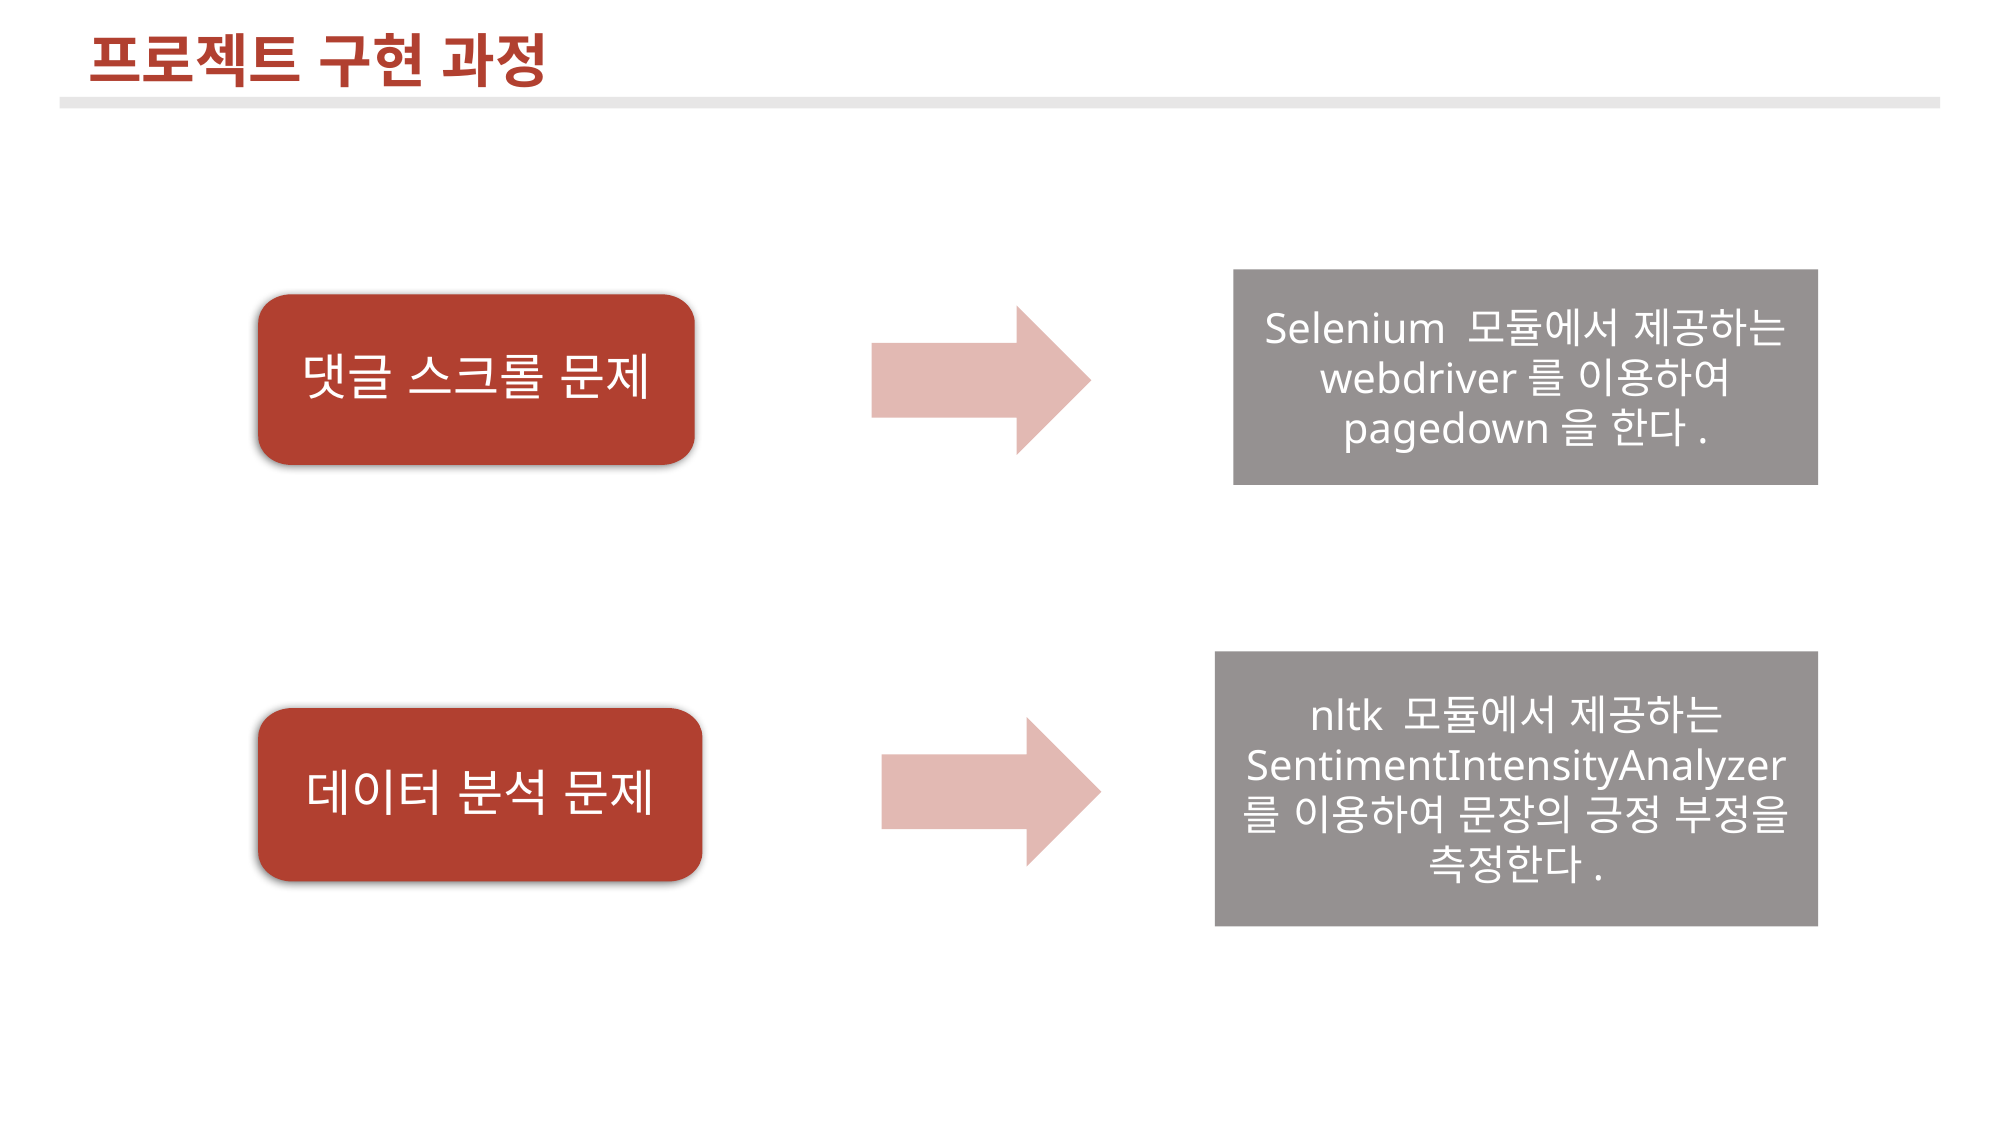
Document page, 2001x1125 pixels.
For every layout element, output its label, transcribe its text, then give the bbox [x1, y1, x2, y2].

text_box nltk 모듈에서 제공하는 SentimentIntensityAnalyzer 를 이용하여 문장의 긍정 부정을 측정한다. [1214, 650, 1819, 927]
text_box Selenium 모듈에서 제공하는 webdriver를 이용하여 pagedown을 한다. [1232, 268, 1819, 486]
text_box [1092, 782, 1102, 802]
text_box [258, 294, 1092, 882]
text_box 프로젝트 구현 과정 [73, 16, 564, 102]
text_box [59, 96, 1941, 109]
